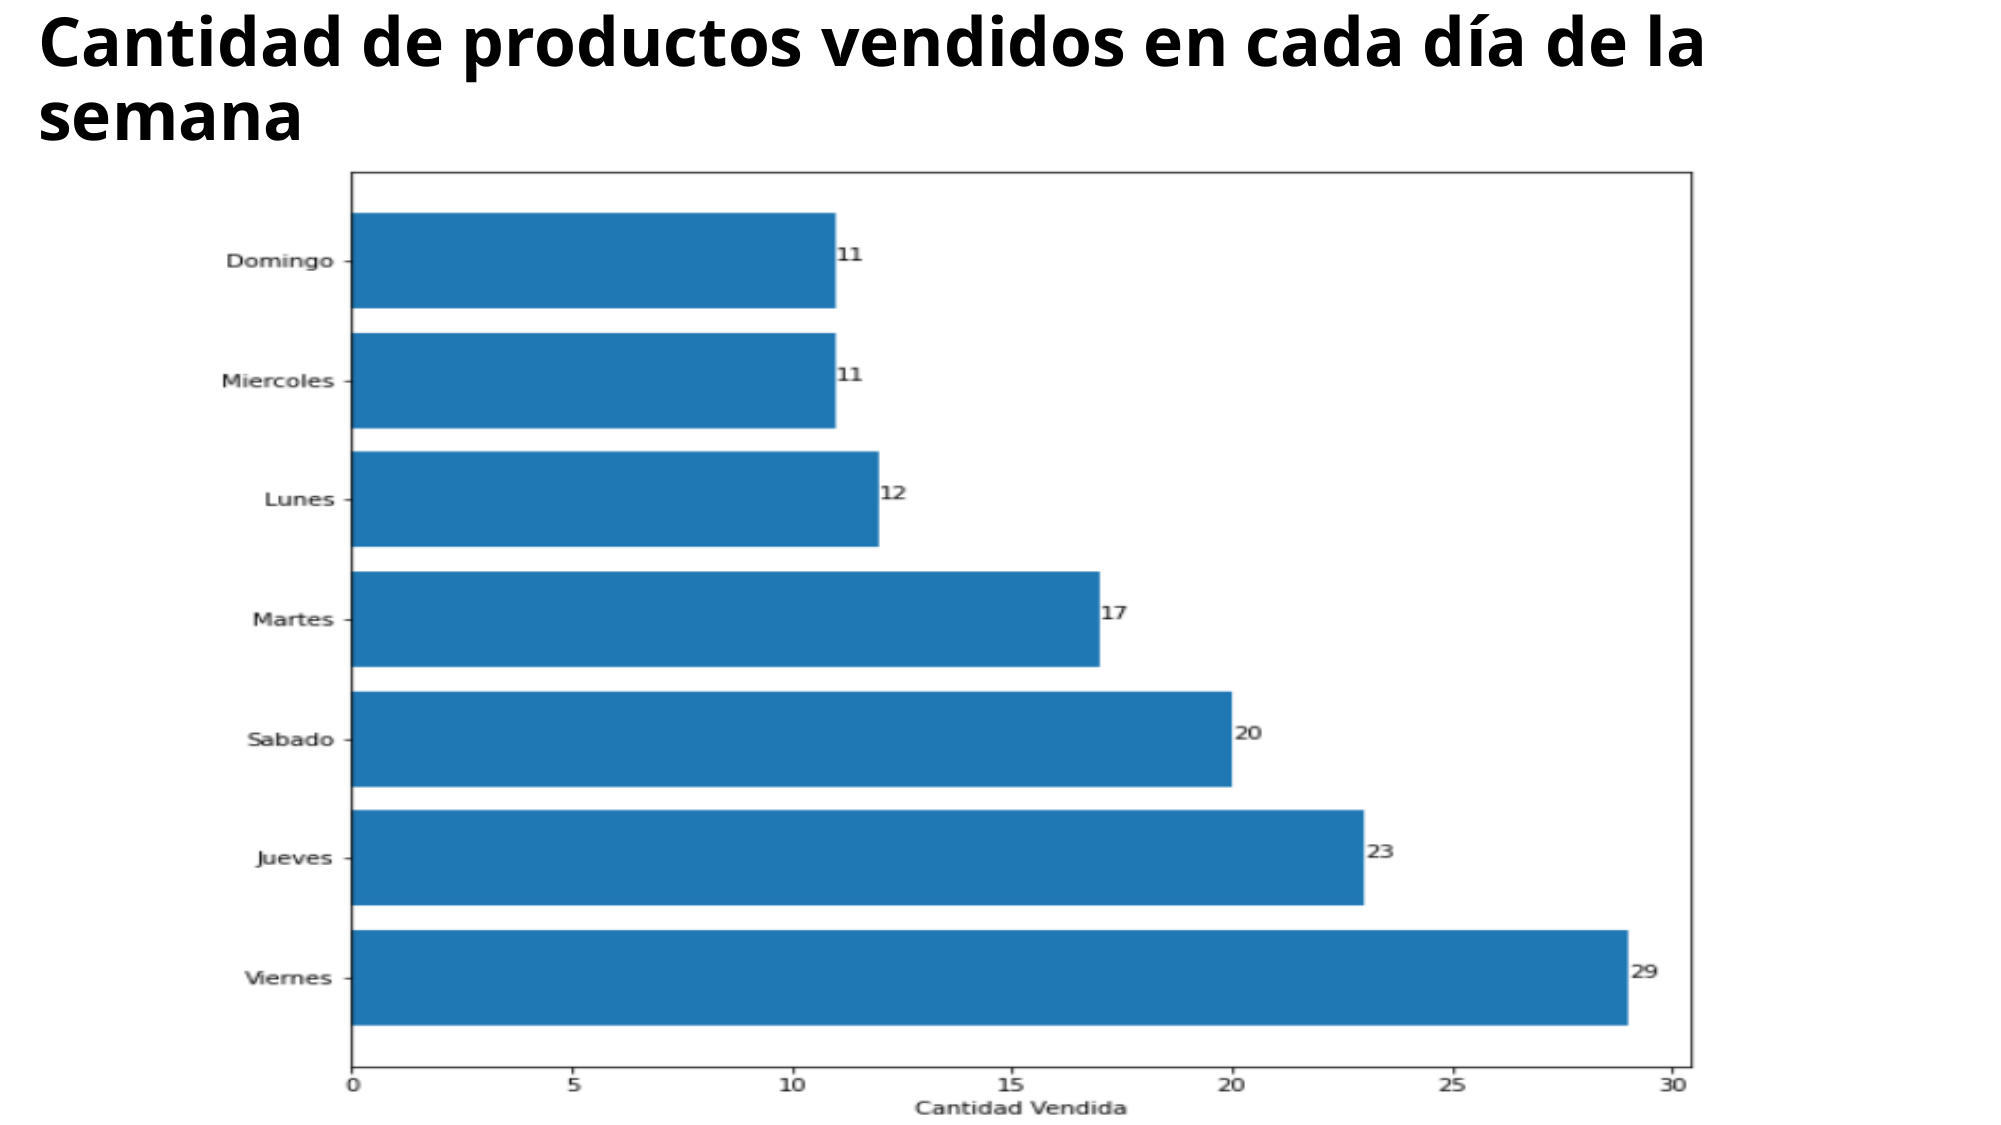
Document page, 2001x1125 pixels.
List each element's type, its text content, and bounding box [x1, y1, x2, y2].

title Cantidad de productos vendidos en cada día de la semana [23, 0, 1977, 163]
picture [209, 162, 1710, 1125]
